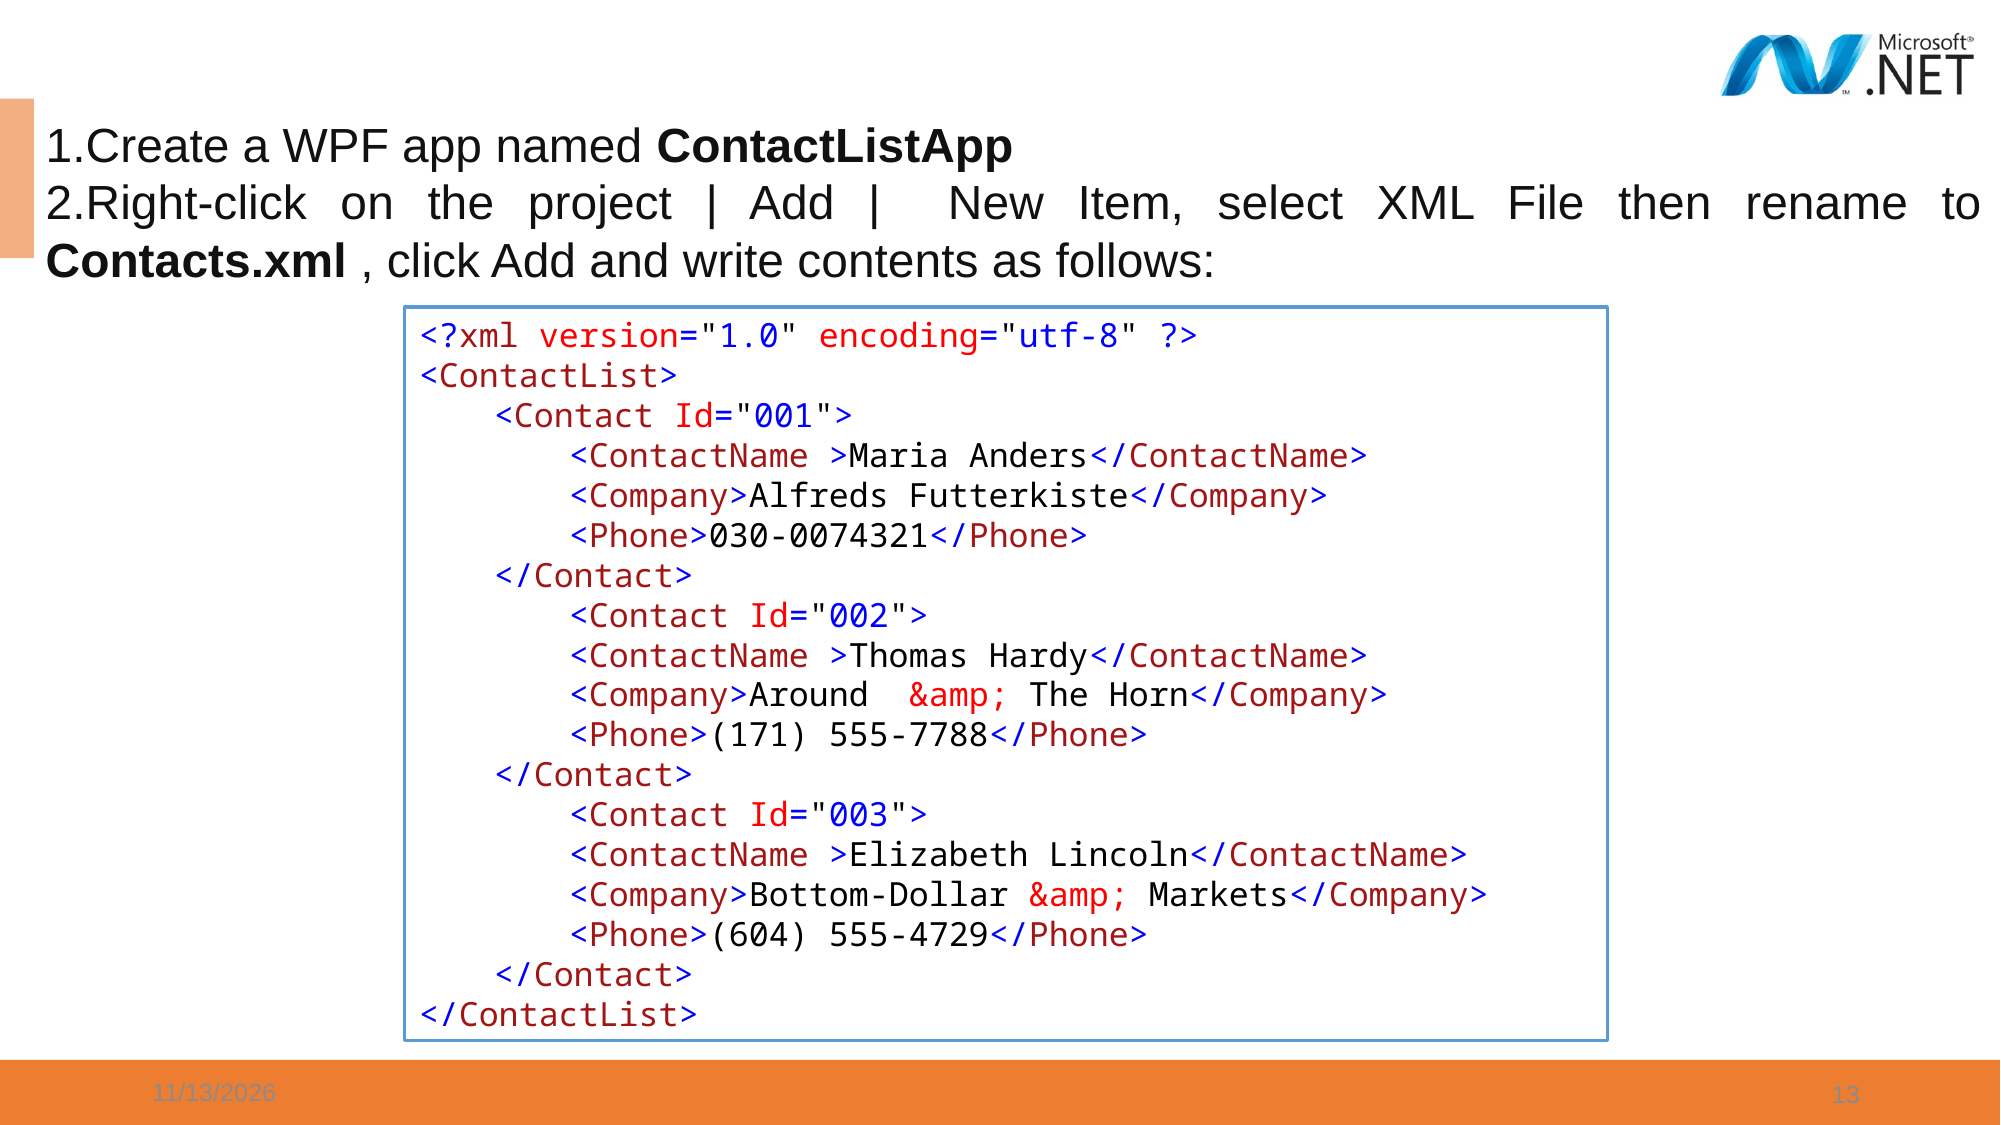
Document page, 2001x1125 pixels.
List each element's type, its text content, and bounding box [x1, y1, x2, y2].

slide_number 13 [1424, 1063, 1875, 1123]
text_box 1.Create a WPF app named ContactListApp 2.Right-click on the project | Add | New Item, select XML File then rename to Contacts.xml , click Add and write contents as follows: [30, 107, 2000, 295]
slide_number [137, 1061, 588, 1122]
text_box <?xml version="1.0" encoding="utf-8" ?> <ContactList> <Contact Id="001"> <ContactName >Maria Anders</ContactName> <Company>Alfreds Futterkiste</Company> <Phone>030-0074321</Phone> </Contact> <Contact Id="002"> <ContactName >Thomas Hardy</ContactName> <Company>Around &amp; The Horn</Company> <Phone>(171) 555-7788</Phone> </Contact> <Contact Id="003"> <ContactName >Elizabeth Lincoln</ContactName> <Company>Bottom-Dollar &amp; Markets</Company> <Phone>(604) 555-4729</Phone> </Contact> </ContactList> [404, 306, 1608, 1041]
picture [1685, 0, 2001, 129]
